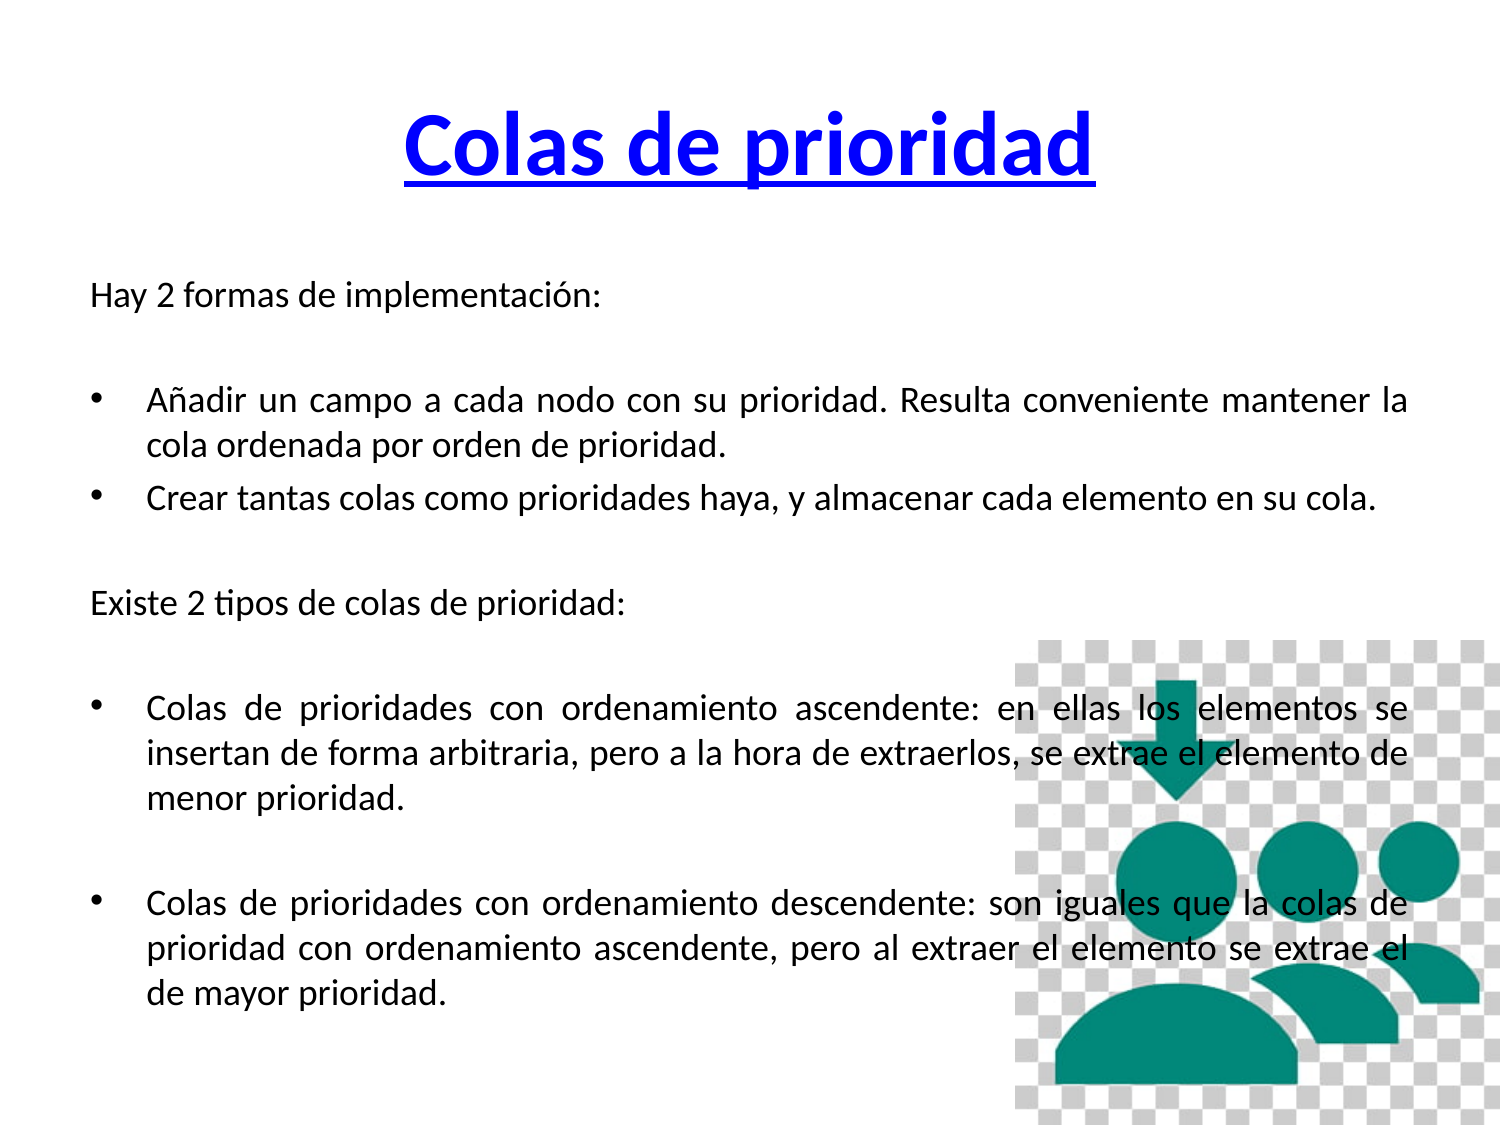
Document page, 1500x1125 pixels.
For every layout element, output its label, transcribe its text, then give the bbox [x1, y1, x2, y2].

list Hay 2 formas de implementación: Añadir un campo a cada nodo con su prioridad. Resulta conveniente mantener la cola ordenada por orden de prioridad. Crear tantas colas como prioridades haya, y almacenar cada elemento en su cola. Existe 2 tipos de colas de prioridad: Colas de prioridades con ordenamiento ascendente: en ellas los elementos se insertan de forma arbitraria, pero a la hora de extraerlos, se extrae el elemento de menor prioridad. Colas de prioridades con ordenamiento descendente: son iguales que la colas de prioridad con ordenamiento ascendente, pero al extraer el elemento se extrae el de mayor prioridad. [74, 262, 1426, 1006]
picture [1015, 640, 1500, 1125]
title Colas de prioridad [74, 44, 1426, 233]
